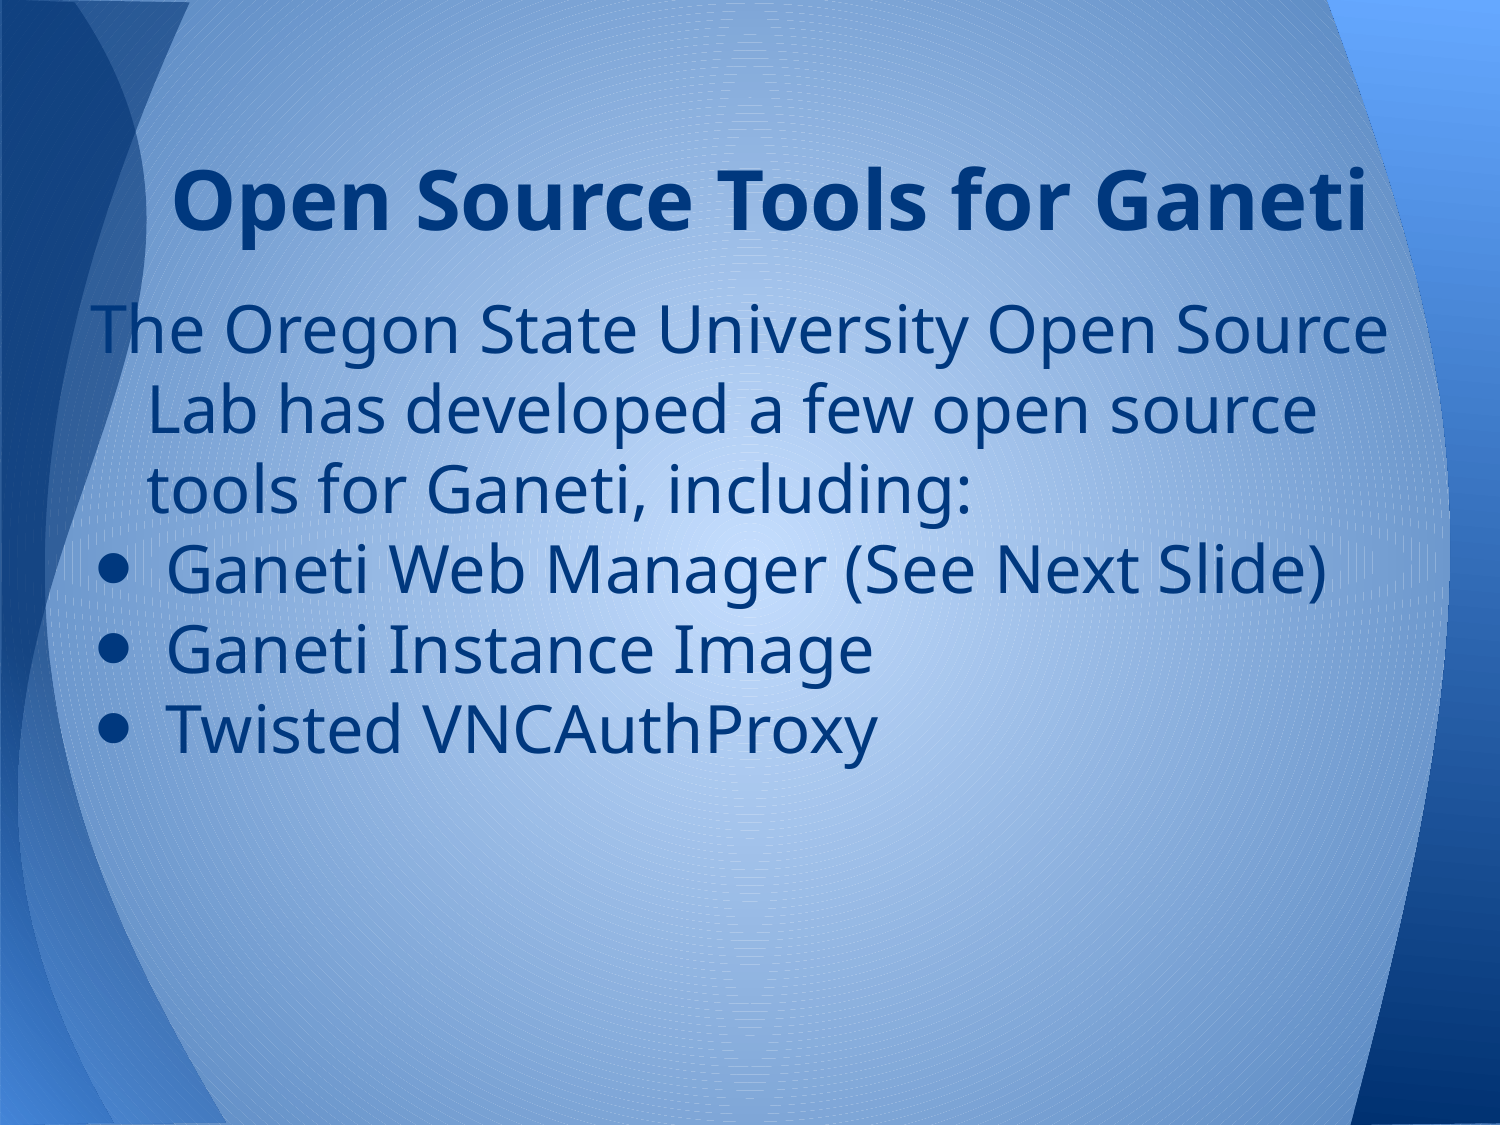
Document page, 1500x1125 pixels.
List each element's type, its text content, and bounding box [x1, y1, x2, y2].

list The Oregon State University Open Source Lab has developed a few open source tools for Ganeti, including: Ganeti Web Manager (See Next Slide) Ganeti Instance Image Twisted VNCAuthProxy [75, 272, 1425, 940]
title Open Source Tools for Ganeti [75, 44, 1425, 263]
